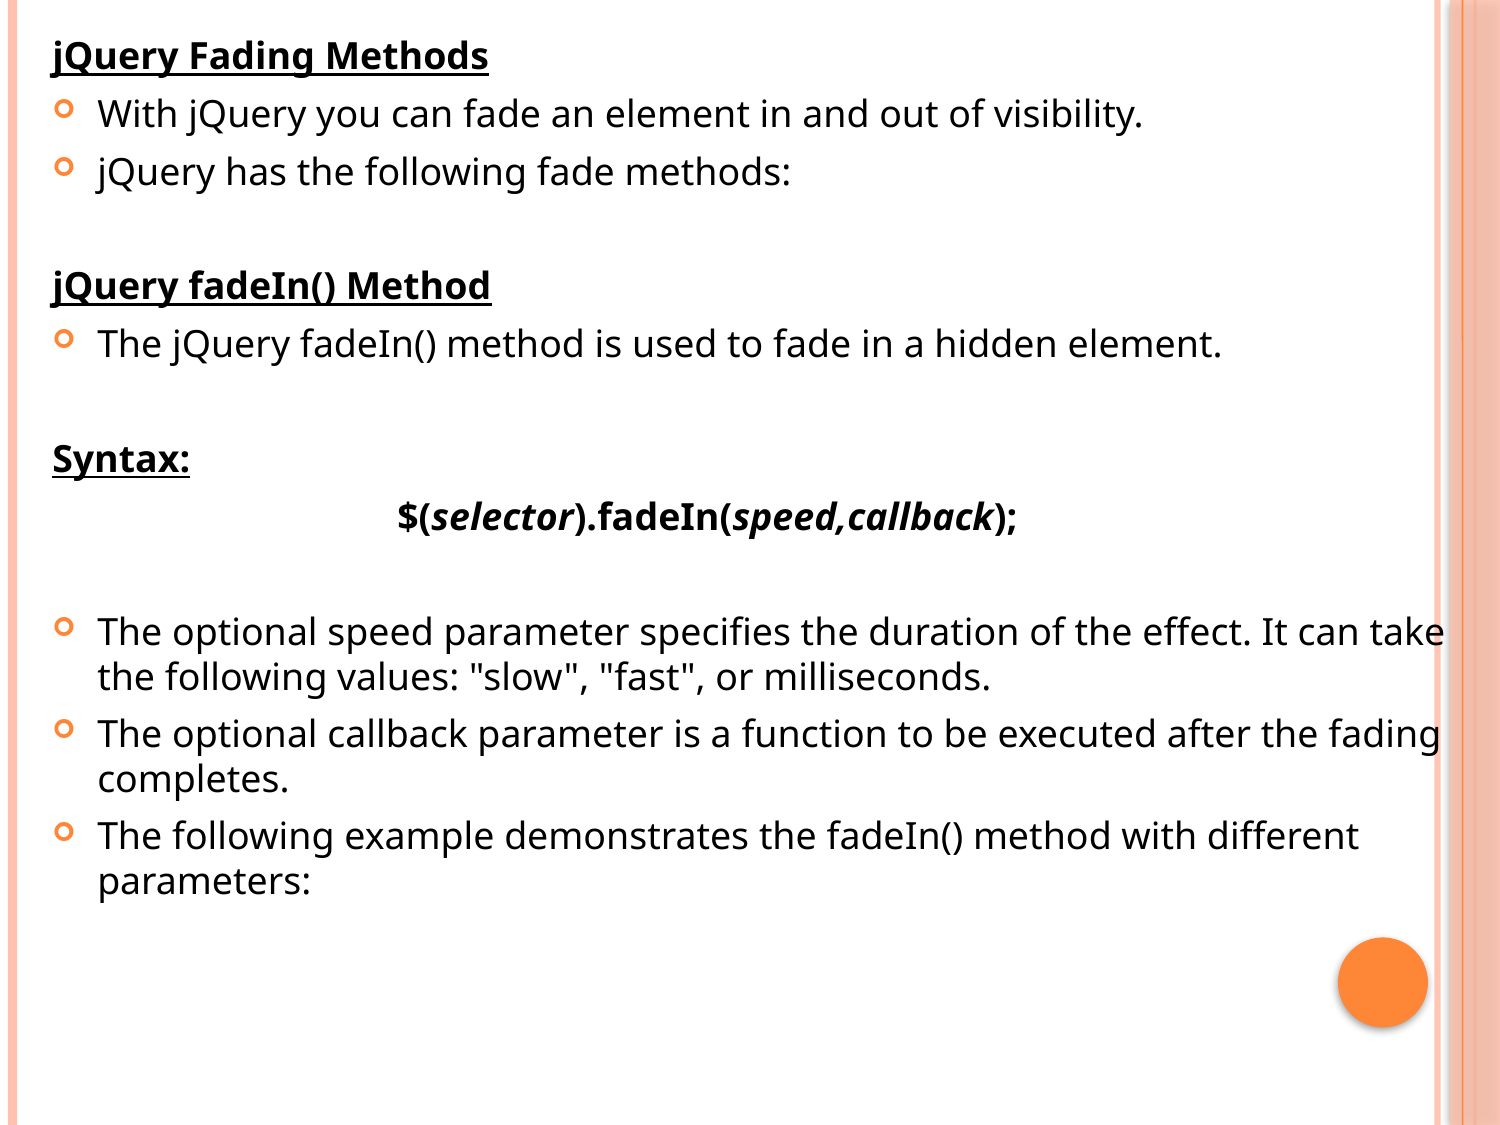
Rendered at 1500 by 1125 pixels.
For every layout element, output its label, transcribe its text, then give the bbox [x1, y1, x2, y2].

list jQuery Fading Methods With jQuery you can fade an element in and out of visibility. jQuery has the following fade methods: jQuery fadeIn() Method The jQuery fadeIn() method is used to fade in a hidden element. Syntax: $(selector).fadeIn(speed,callback); The optional speed parameter specifies the duration of the effect. It can take the following values: "slow", "fast", or milliseconds. The optional callback parameter is a function to be executed after the fading completes. The following example demonstrates the fadeIn() method with different parameters: [37, 24, 1475, 1088]
